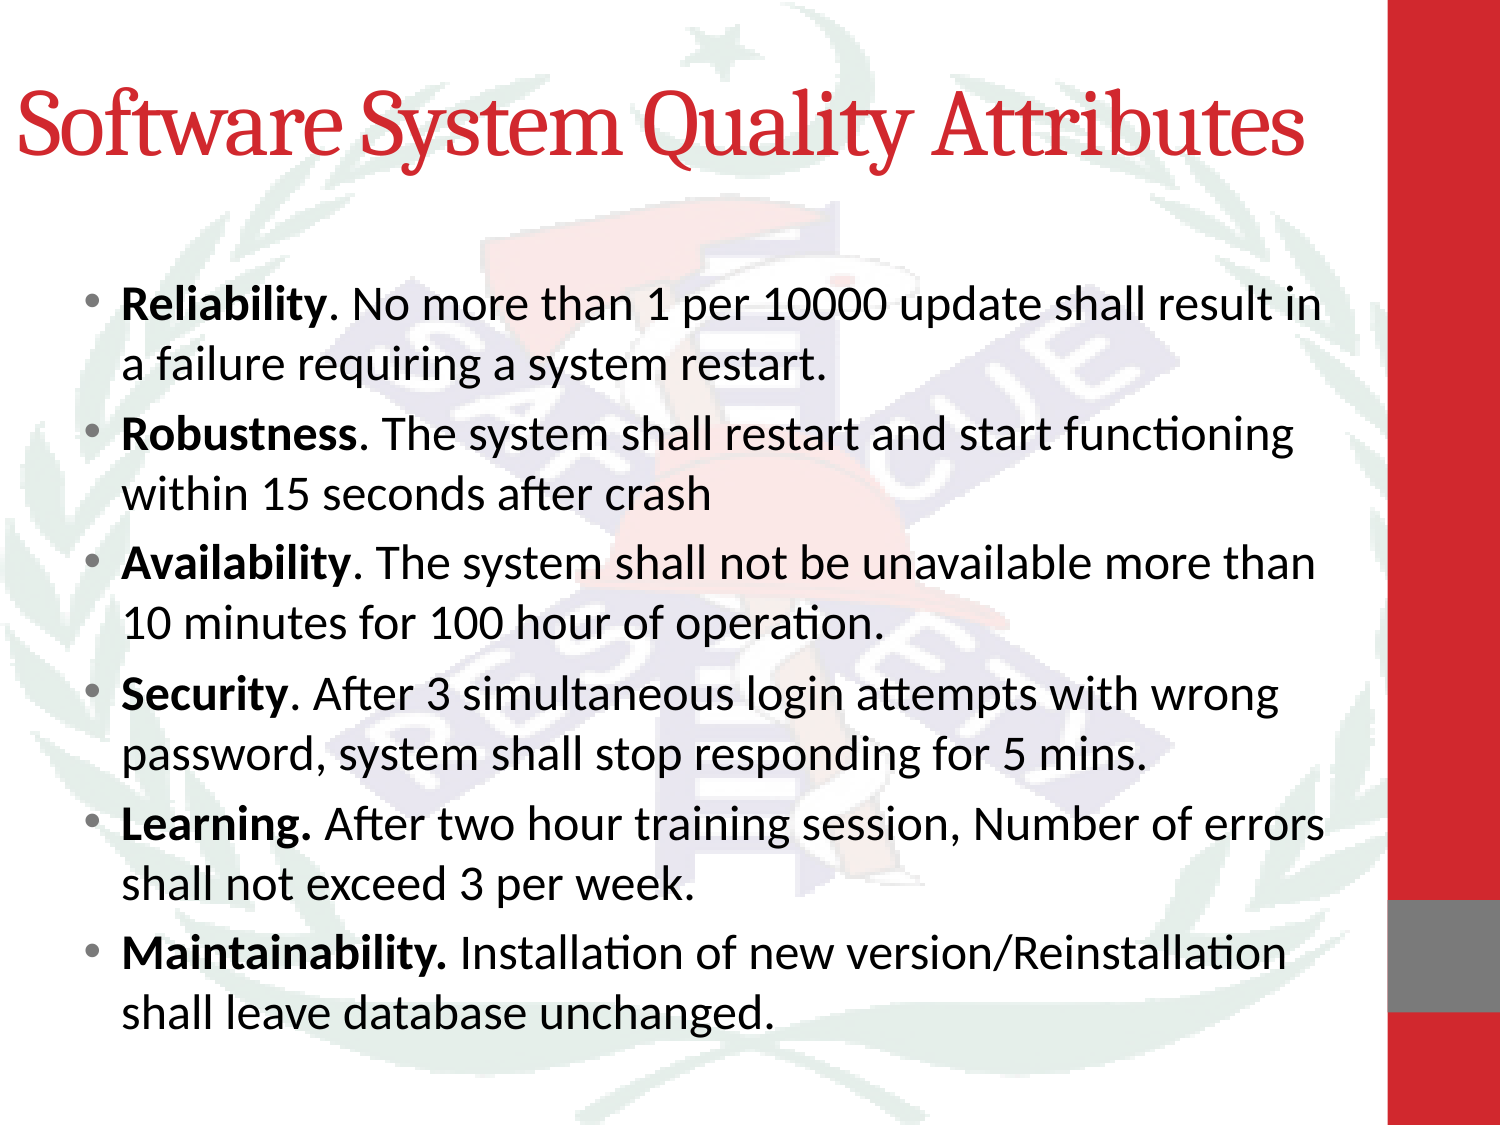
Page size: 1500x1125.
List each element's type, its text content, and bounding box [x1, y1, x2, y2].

list Reliability. No more than 1 per 10000 update shall result in a failure requiring a system restart. Robustness. The system shall restart and start functioning within 15 seconds after crash Availability. The system shall not be unavailable more than 10 minutes for 100 hour of operation. Security. After 3 simultaneous login attempts with wrong password, system shall stop responding for 5 mins. Learning. After two hour training session, Number of errors shall not exceed 3 per week. Maintainability. Installation of new version/Reinstallation shall leave database unchanged. [50, 262, 1363, 1125]
title Software System Quality Attributes [3, 62, 1500, 288]
